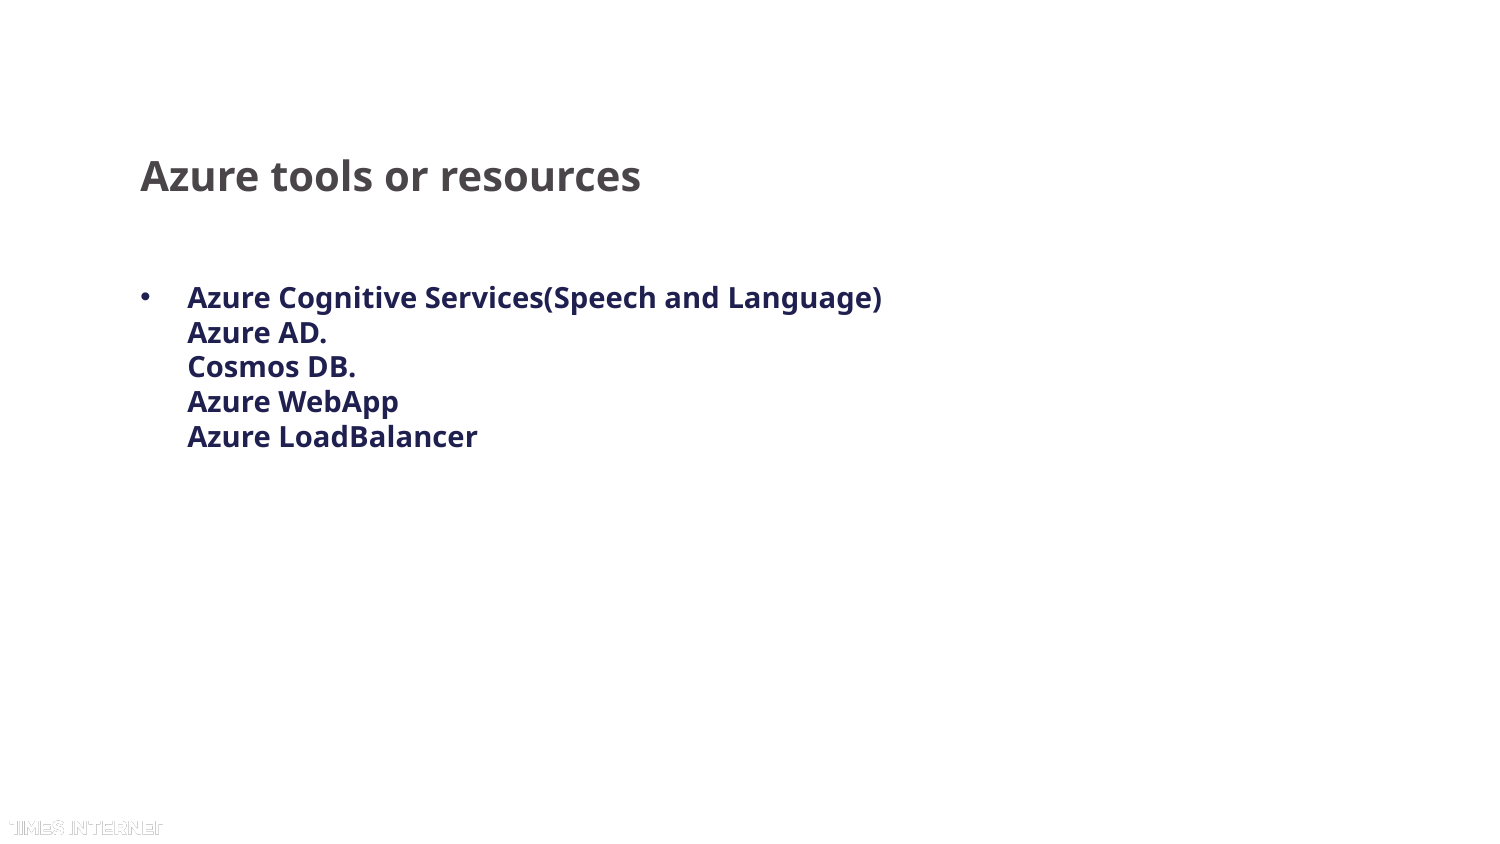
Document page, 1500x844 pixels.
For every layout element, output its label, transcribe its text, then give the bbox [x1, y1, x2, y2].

picture [8, 818, 164, 837]
title Azure Cognitive Services(Speech and Language) Azure AD. Cosmos DB. Azure WebApp Azure LoadBalancer [125, 263, 1359, 788]
title Azure tools or resources [125, 134, 1359, 229]
